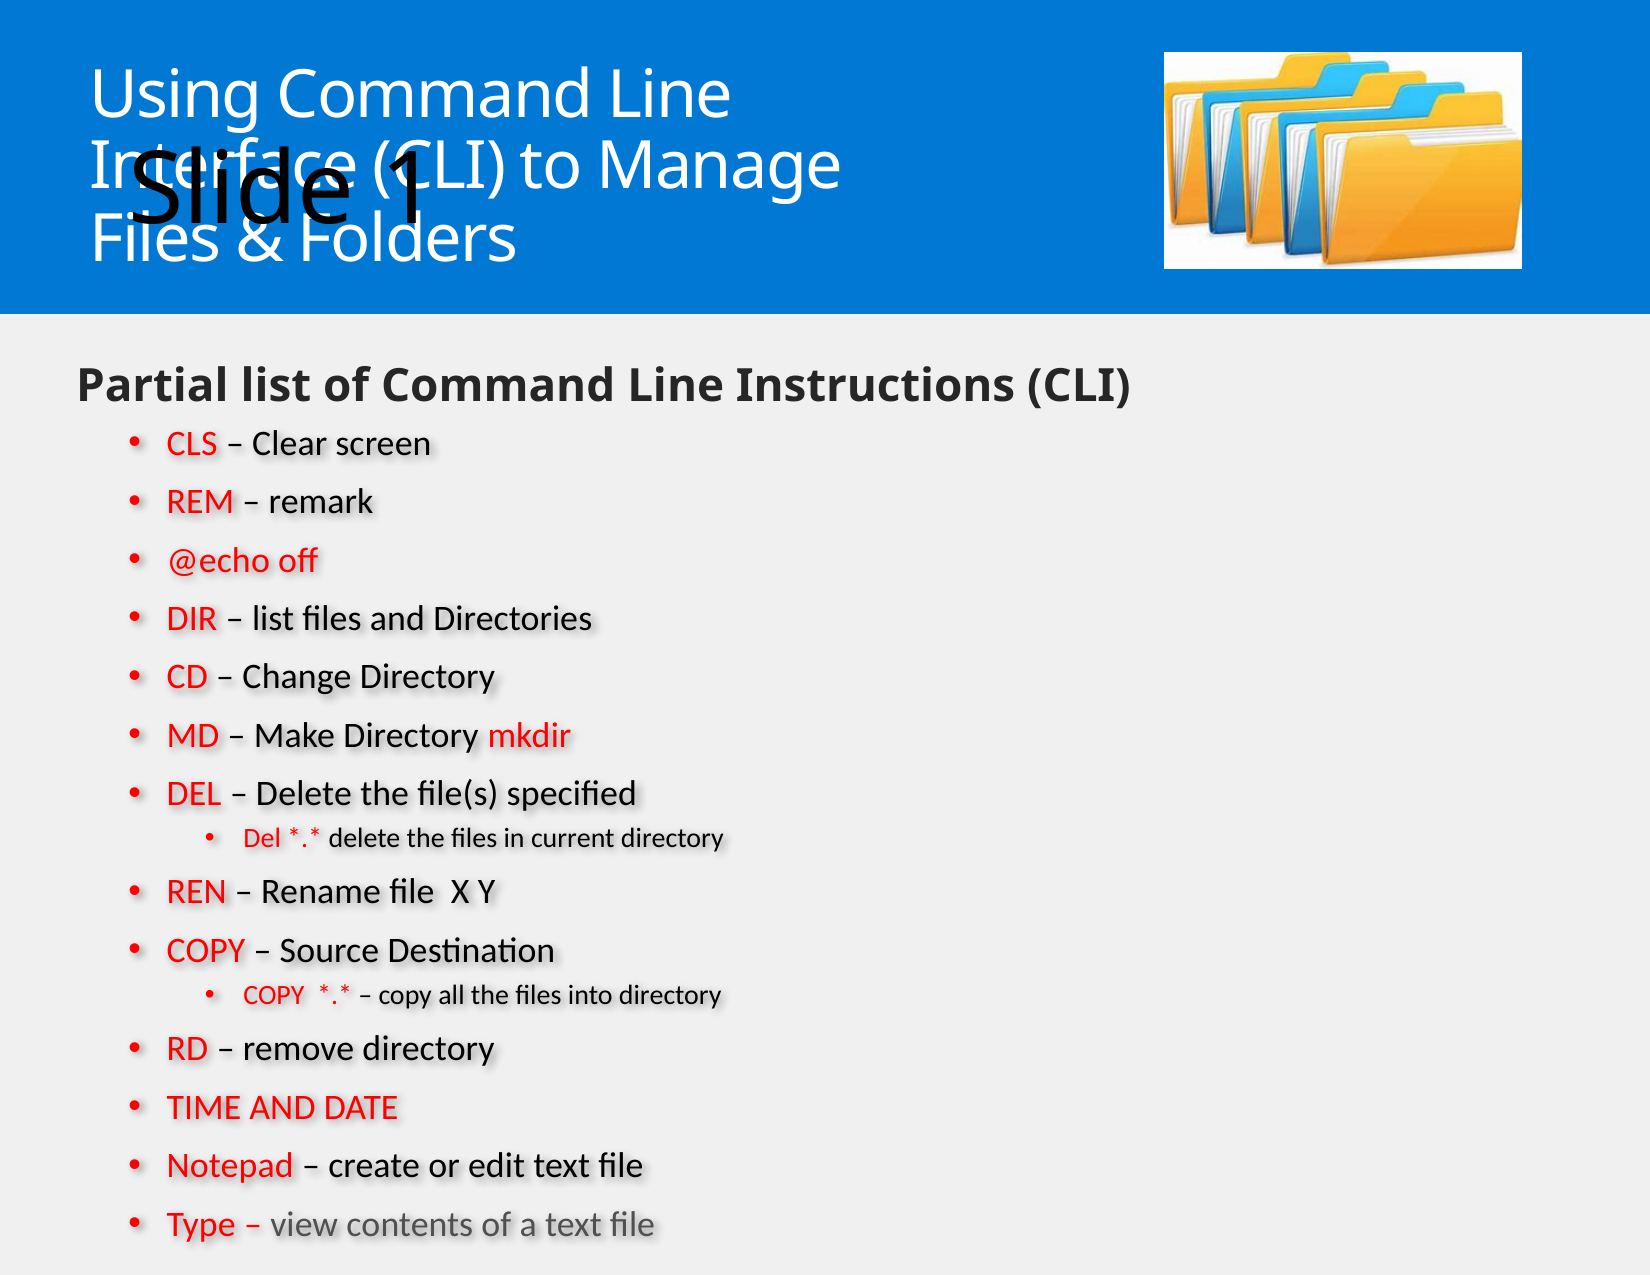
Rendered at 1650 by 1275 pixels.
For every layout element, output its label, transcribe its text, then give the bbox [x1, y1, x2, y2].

text_box [0, 0, 1650, 314]
text_box Using Command Line Interface (CLI) to Manage Files & Folders [74, 52, 942, 283]
text_box Partial list of Command Line Instructions (CLI) [61, 320, 1589, 418]
text_box CLS – Clear screen REM – remark @echo off DIR – list files and Directories CD – Change Directory MD – Make Directory mkdir DEL – Delete the file(s) specified Del *.* delete the files in current directory REN – Rename file X Y COPY – Source Destination COPY *.* – copy all the files into directory RD – remove directory TIME AND DATE Notepad – create or edit text file Type – view contents of a text file [113, 416, 1537, 1255]
title Slide 1 [113, 67, 1537, 315]
picture [1164, 52, 1522, 269]
